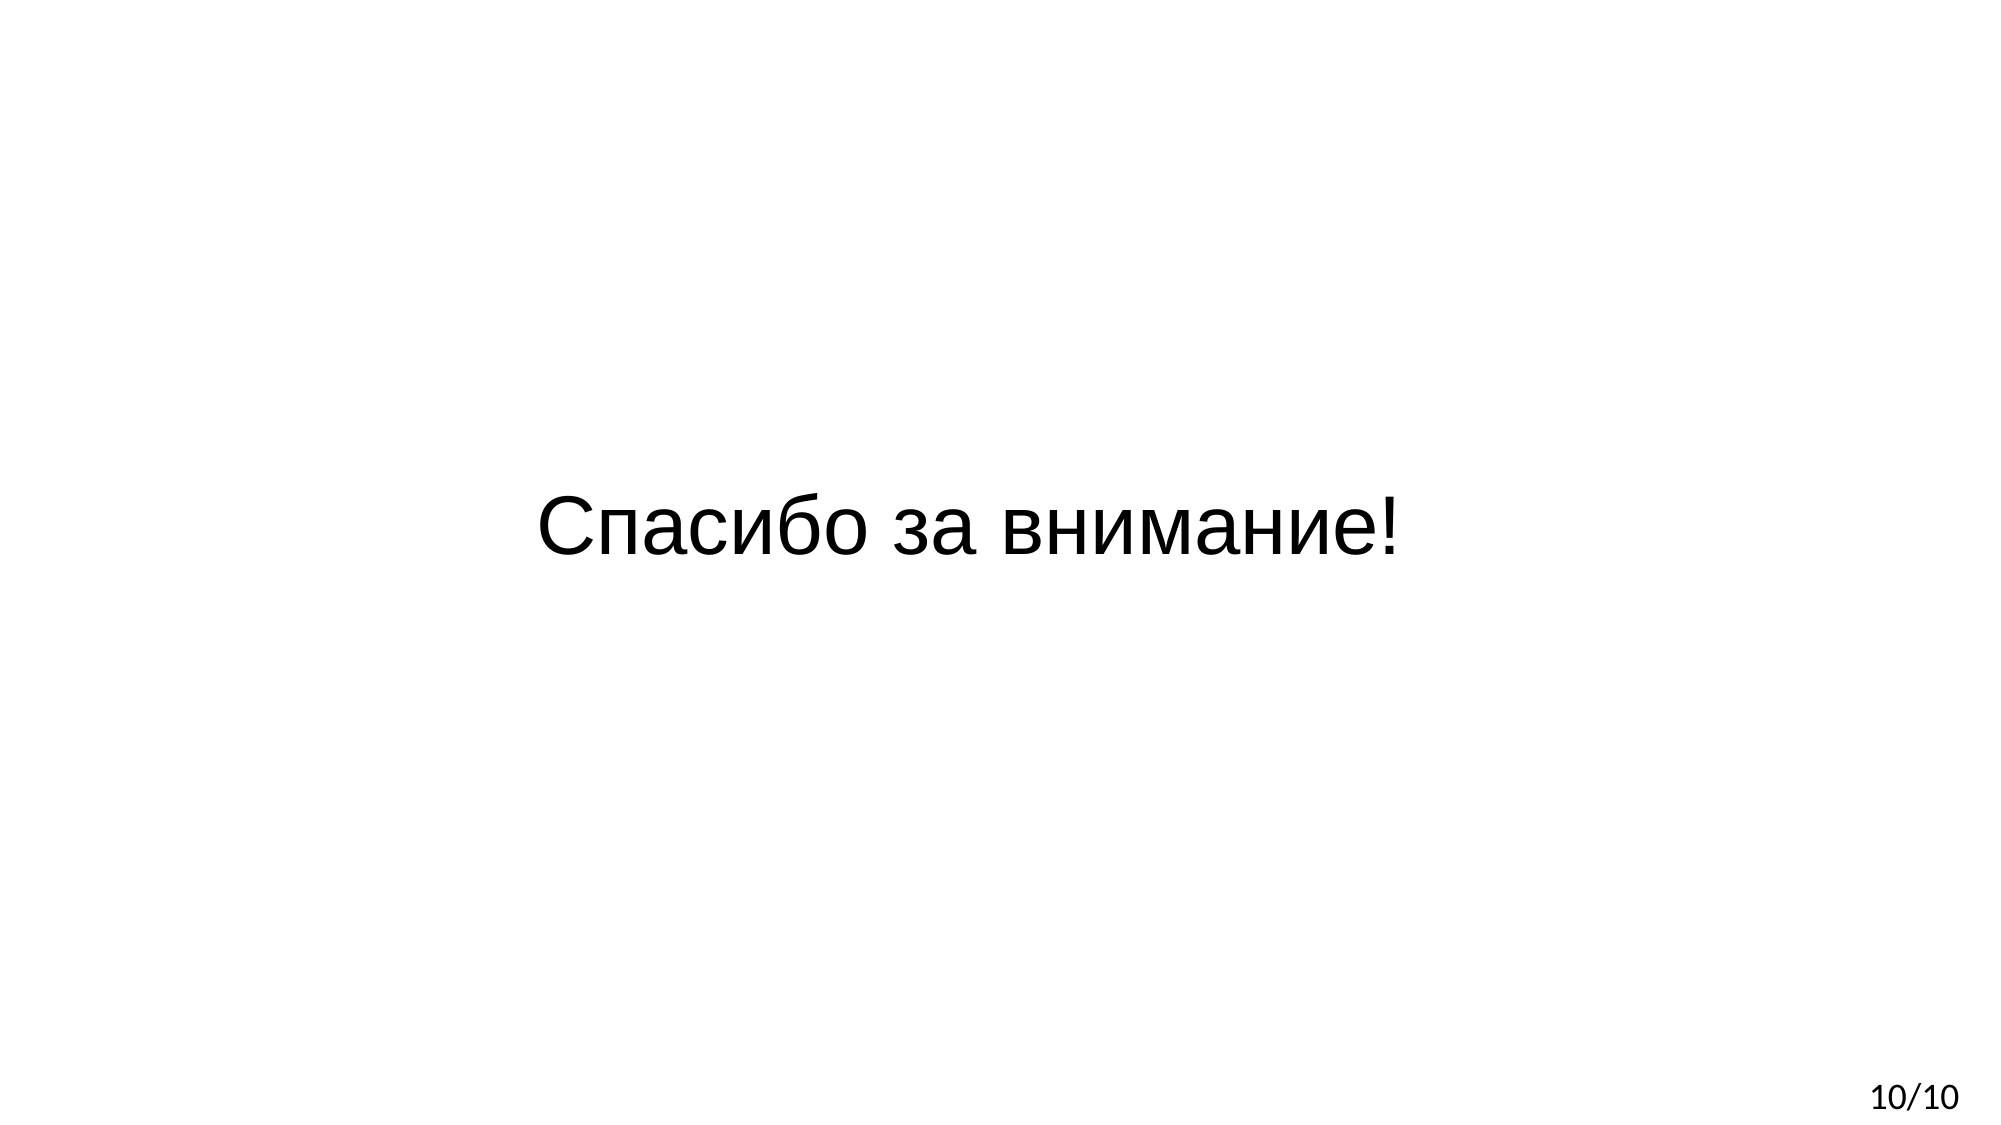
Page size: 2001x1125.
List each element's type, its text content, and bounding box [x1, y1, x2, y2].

subtitle Спасибо за внимание! [521, 475, 1693, 650]
text_box 10/10 [1854, 1064, 1975, 1125]
